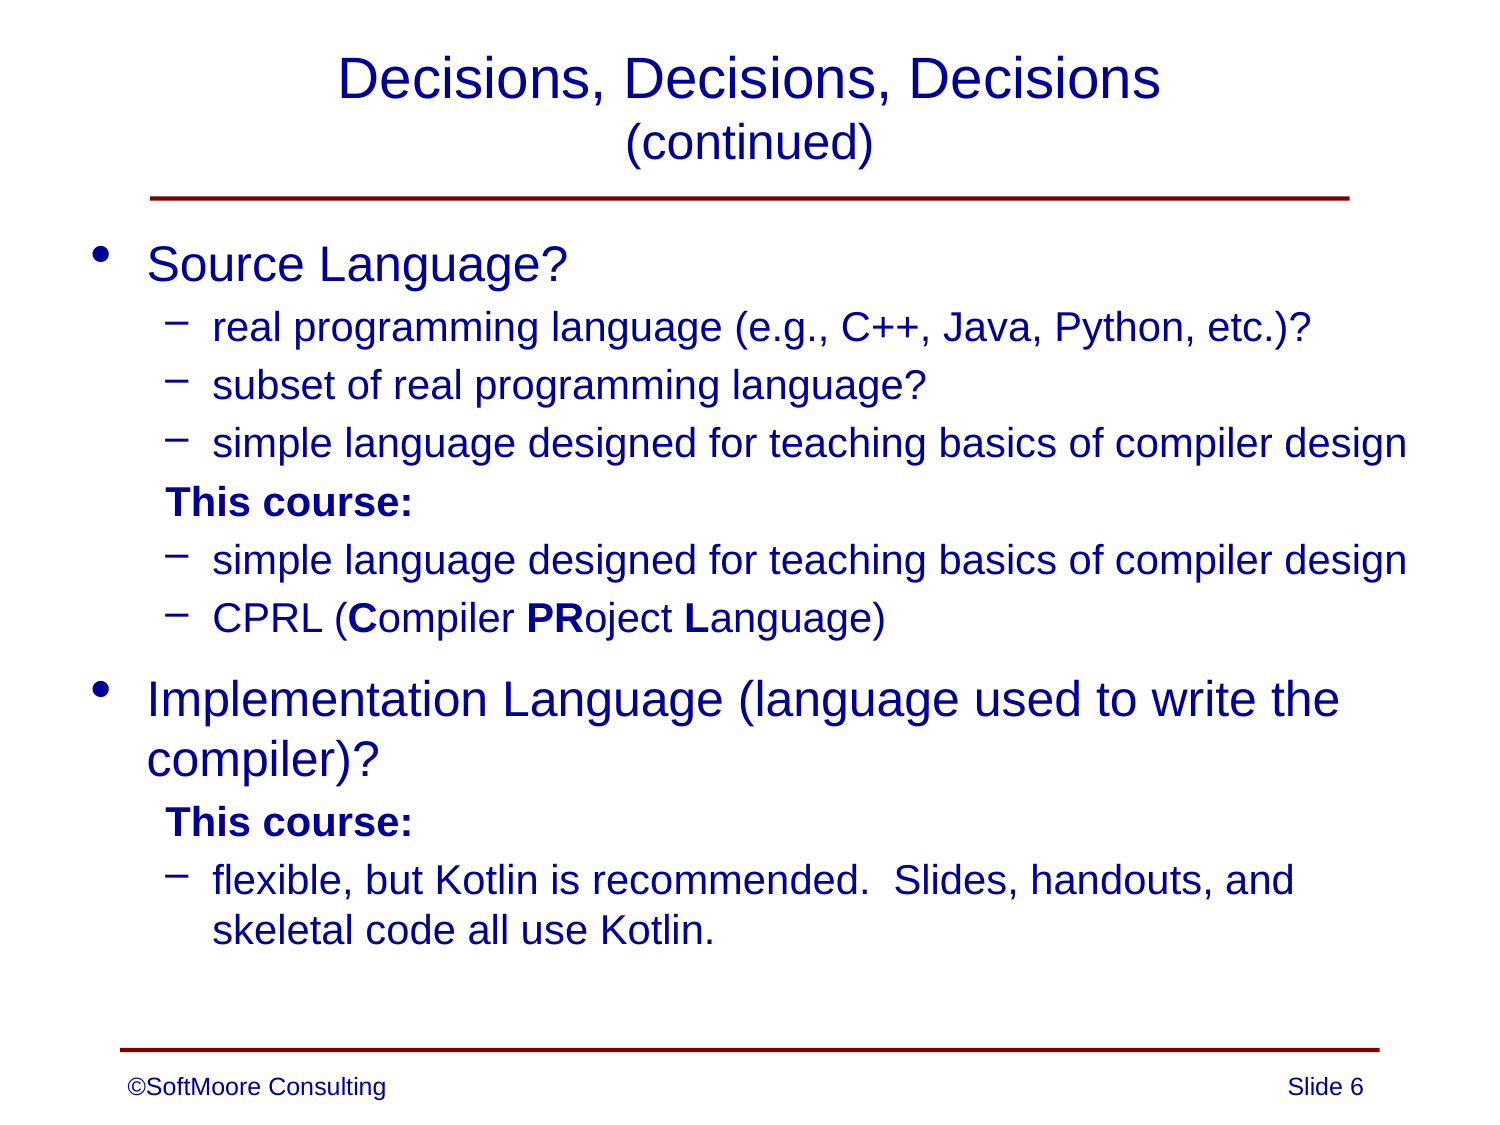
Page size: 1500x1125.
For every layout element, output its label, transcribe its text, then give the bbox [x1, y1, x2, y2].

title Decisions, Decisions, Decisions (continued) [149, 22, 1350, 188]
list Source Language? real programming language (e.g., C++, Java, Python, etc.)? subset of real programming language? simple language designed for teaching basics of compiler design This course: simple language designed for teaching basics of compiler design CPRL (Compiler PRoject Language) Implementation Language (language used to write the compiler)? This course: flexible, but Kotlin is recommended. Slides, handouts, and skeletal code all use Kotlin. [74, 223, 1425, 1034]
slide_number Slide 6 [1078, 1061, 1380, 1109]
footer ©SoftMoore Consulting [111, 1061, 563, 1109]
